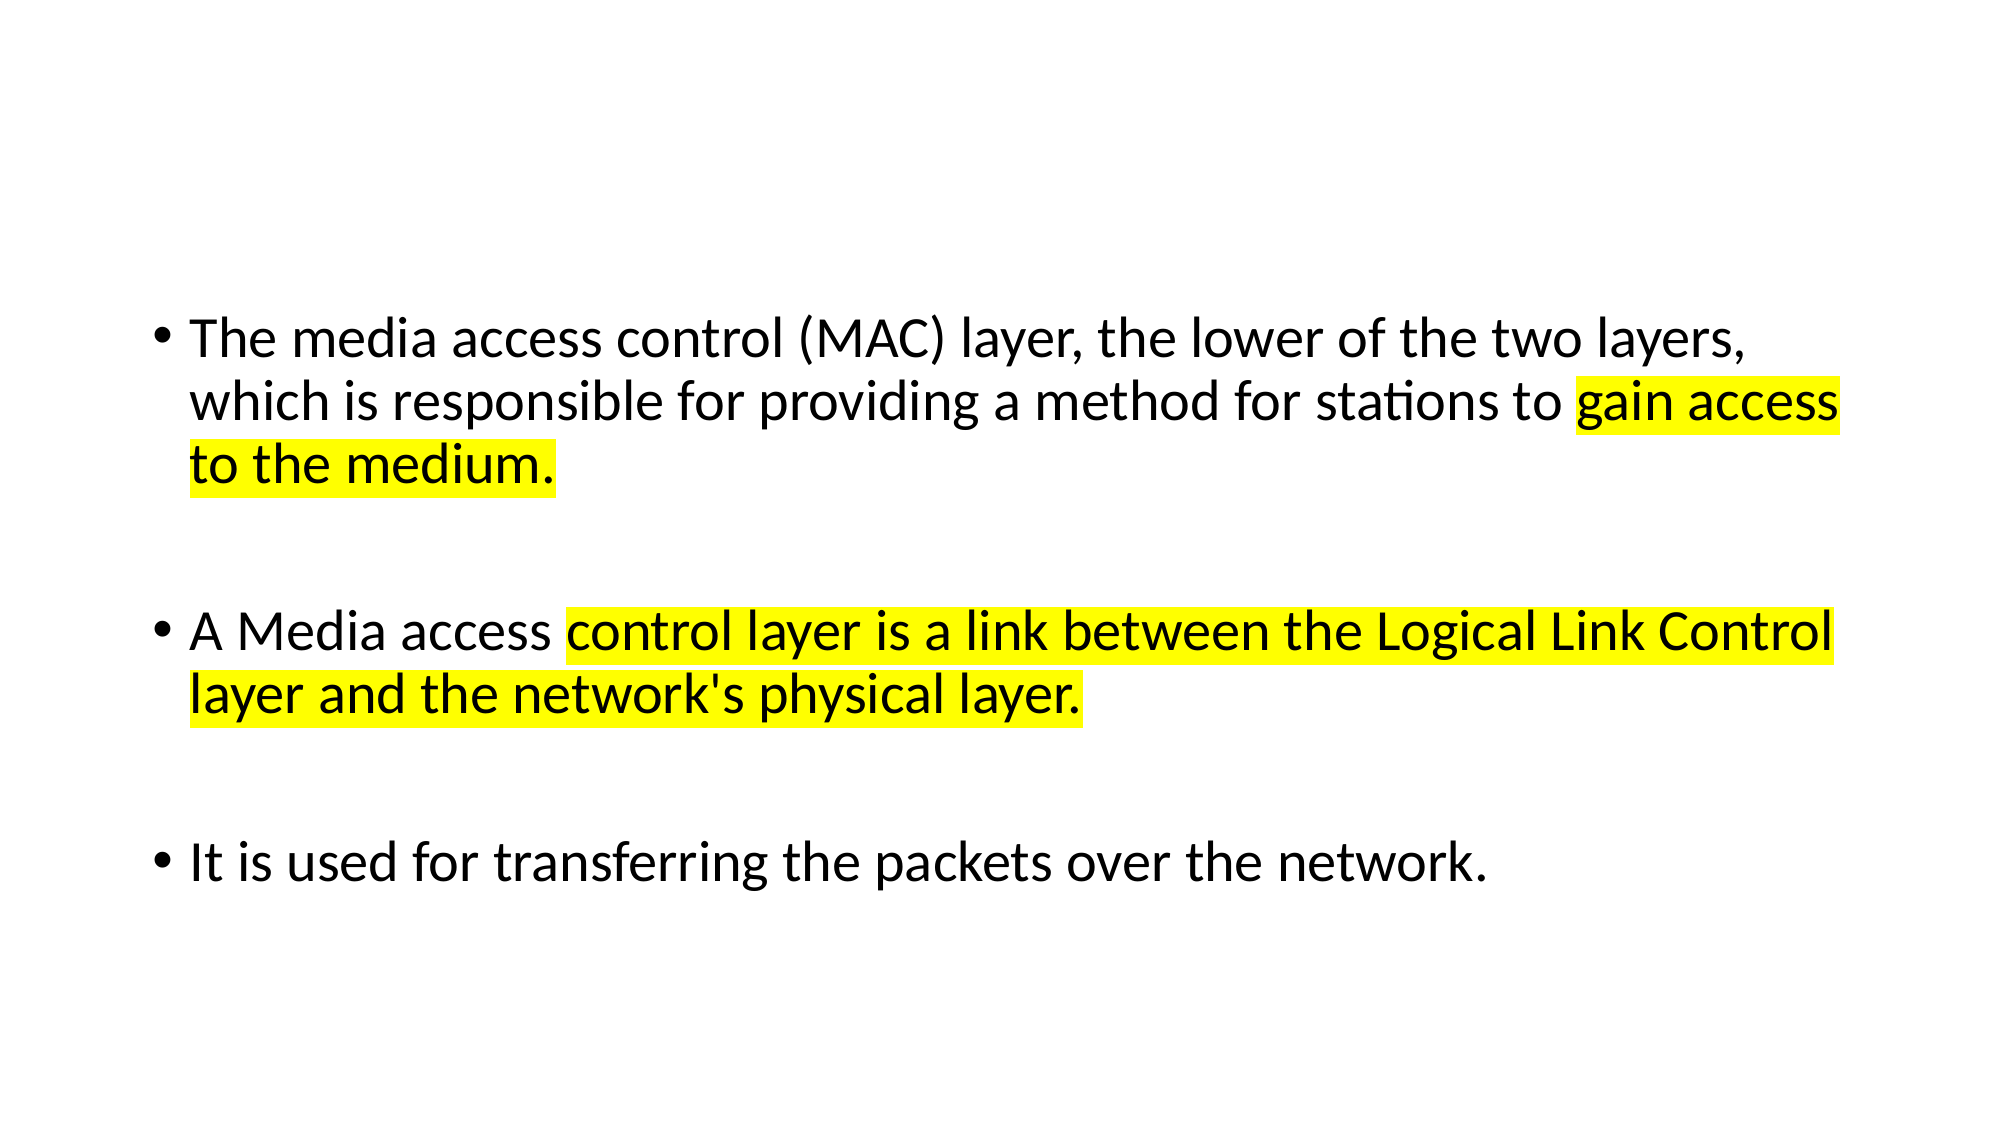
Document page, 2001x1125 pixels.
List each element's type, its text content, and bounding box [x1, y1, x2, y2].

list The media access control (MAC) layer, the lower of the two layers, which is responsible for providing a method for stations to gain access to the medium. A Media access control layer is a link between the Logical Link Control layer and the network's physical layer. It is used for transferring the packets over the network. [137, 299, 1863, 1014]
